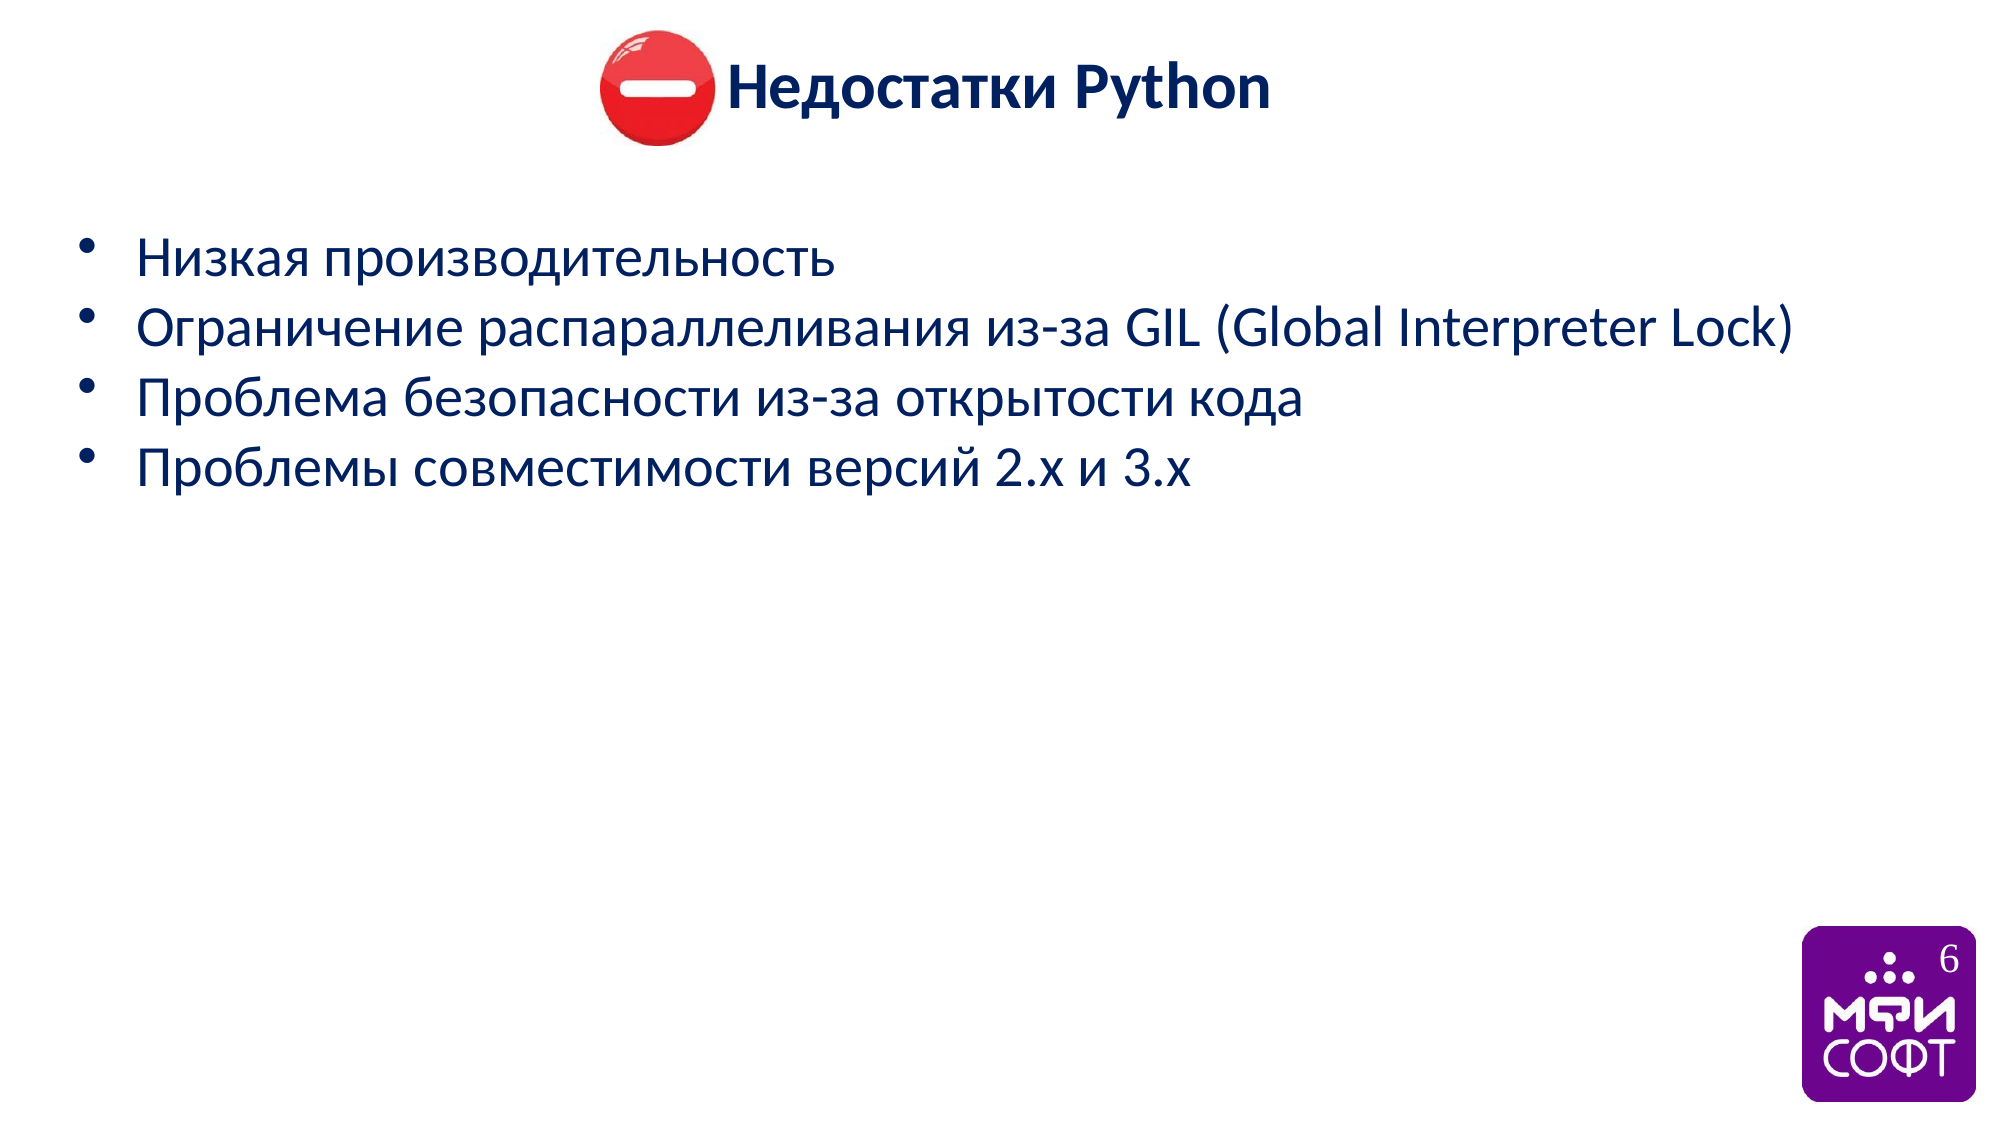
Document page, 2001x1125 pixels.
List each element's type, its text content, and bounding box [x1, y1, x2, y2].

picture [1802, 926, 1976, 1102]
text_box Низкая производительность Ограничение распараллеливания из-за GIL (Global Interpreter Lock) Проблема безопасности из-за открытости кода Проблемы совместимости версий 2.x и 3.x [62, 210, 1936, 1097]
title Недостатки Python [0, 34, 2000, 149]
picture [599, 30, 720, 146]
